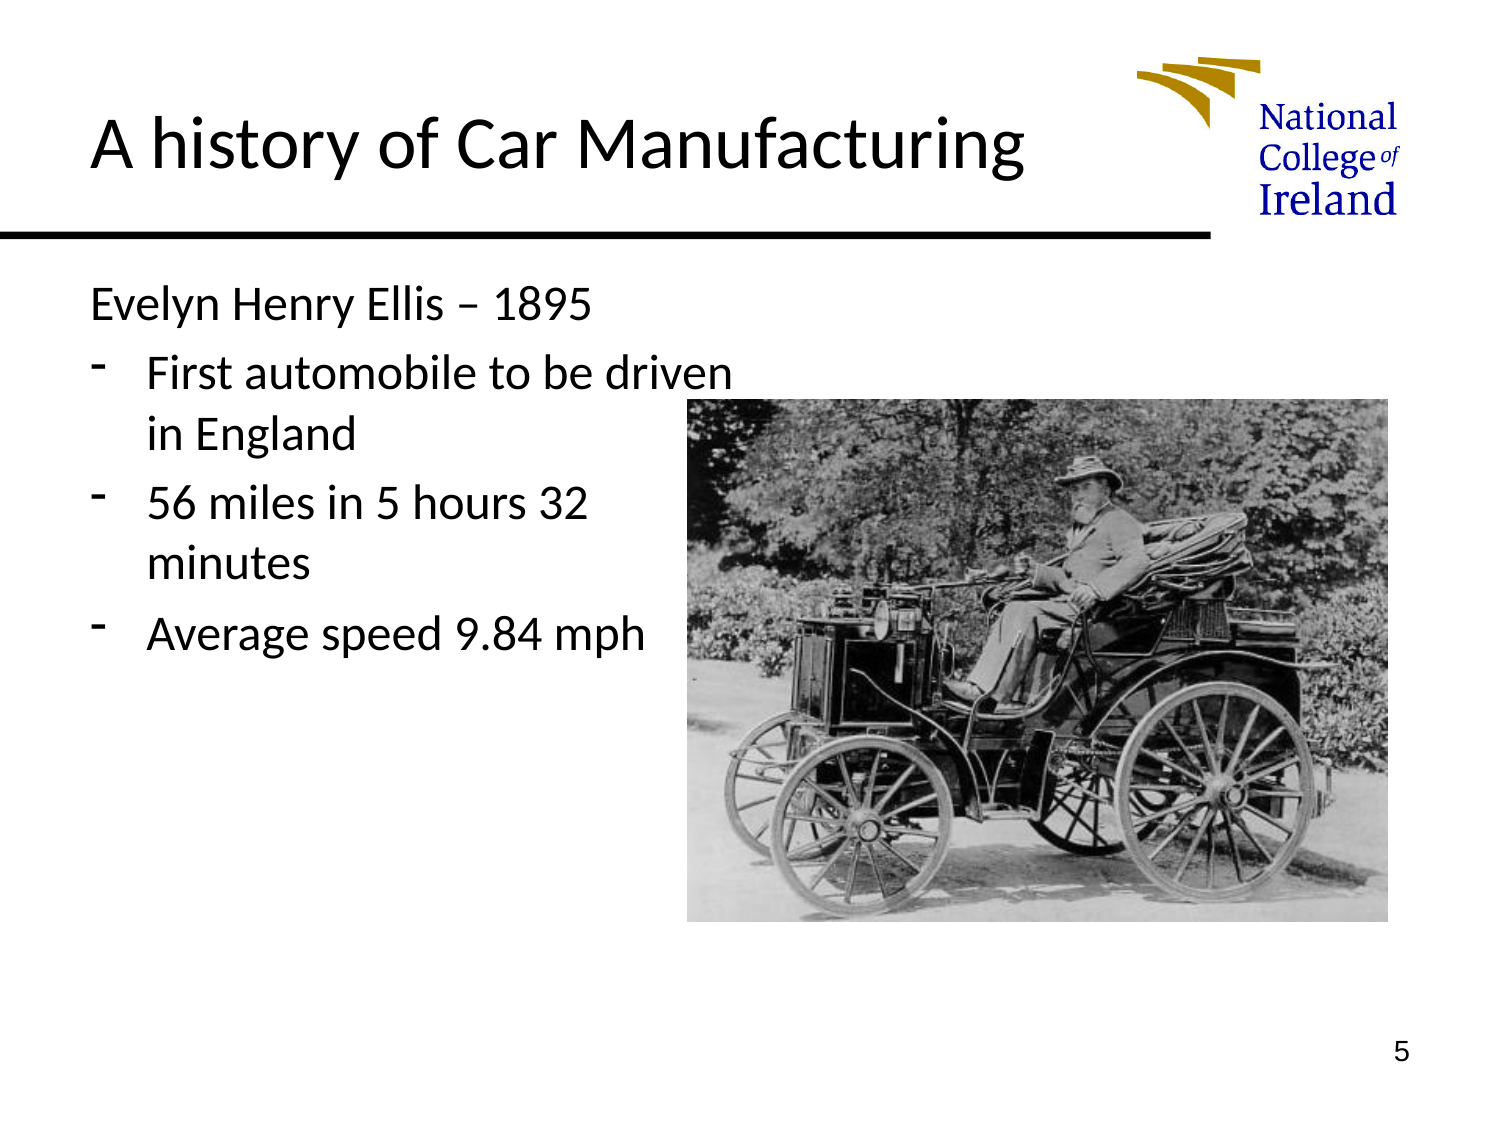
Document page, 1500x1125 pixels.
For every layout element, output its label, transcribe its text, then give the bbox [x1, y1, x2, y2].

title A history of Car Manufacturing [74, 44, 1129, 233]
slide_number 5 [1074, 1024, 1425, 1103]
picture [1137, 57, 1400, 215]
list Evelyn Henry Ellis – 1895 First automobile to be driven in England 56 miles in 5 hours 32 minutes Average speed 9.84 mph [74, 262, 751, 676]
picture [687, 399, 1388, 923]
